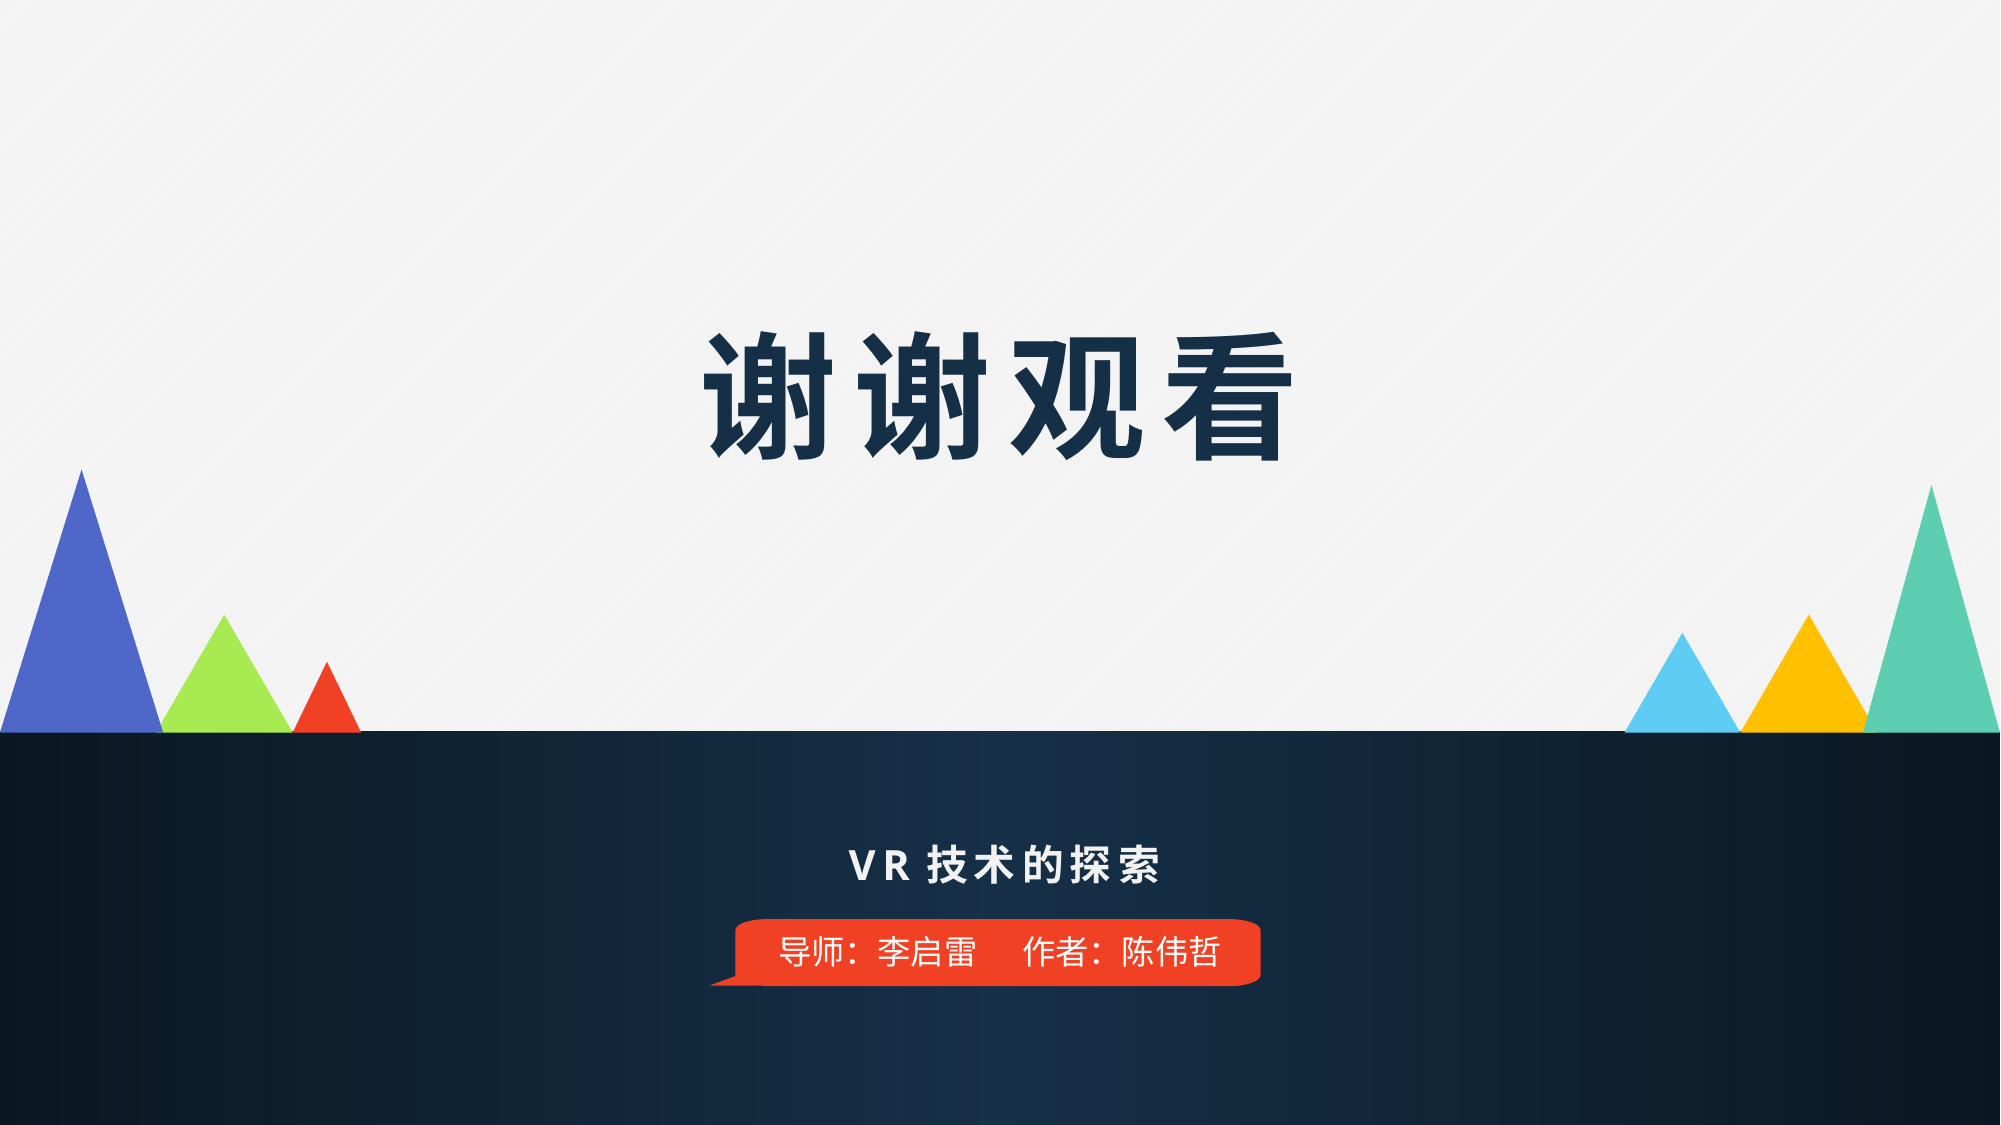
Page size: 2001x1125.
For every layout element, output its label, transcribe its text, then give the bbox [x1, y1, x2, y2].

text_box VR技术的探索 [754, 806, 1255, 897]
text_box [291, 659, 363, 734]
text_box 谢谢观看 [635, 303, 1365, 484]
text_box [1861, 481, 2000, 734]
text_box [0, 465, 165, 734]
text_box [1622, 630, 1740, 734]
text_box [161, 612, 292, 734]
text_box 导师：李启雷 作者：陈伟哲 [701, 924, 1299, 979]
text_box [1738, 612, 1867, 734]
text_box [708, 979, 1260, 988]
text_box [738, 918, 1258, 924]
